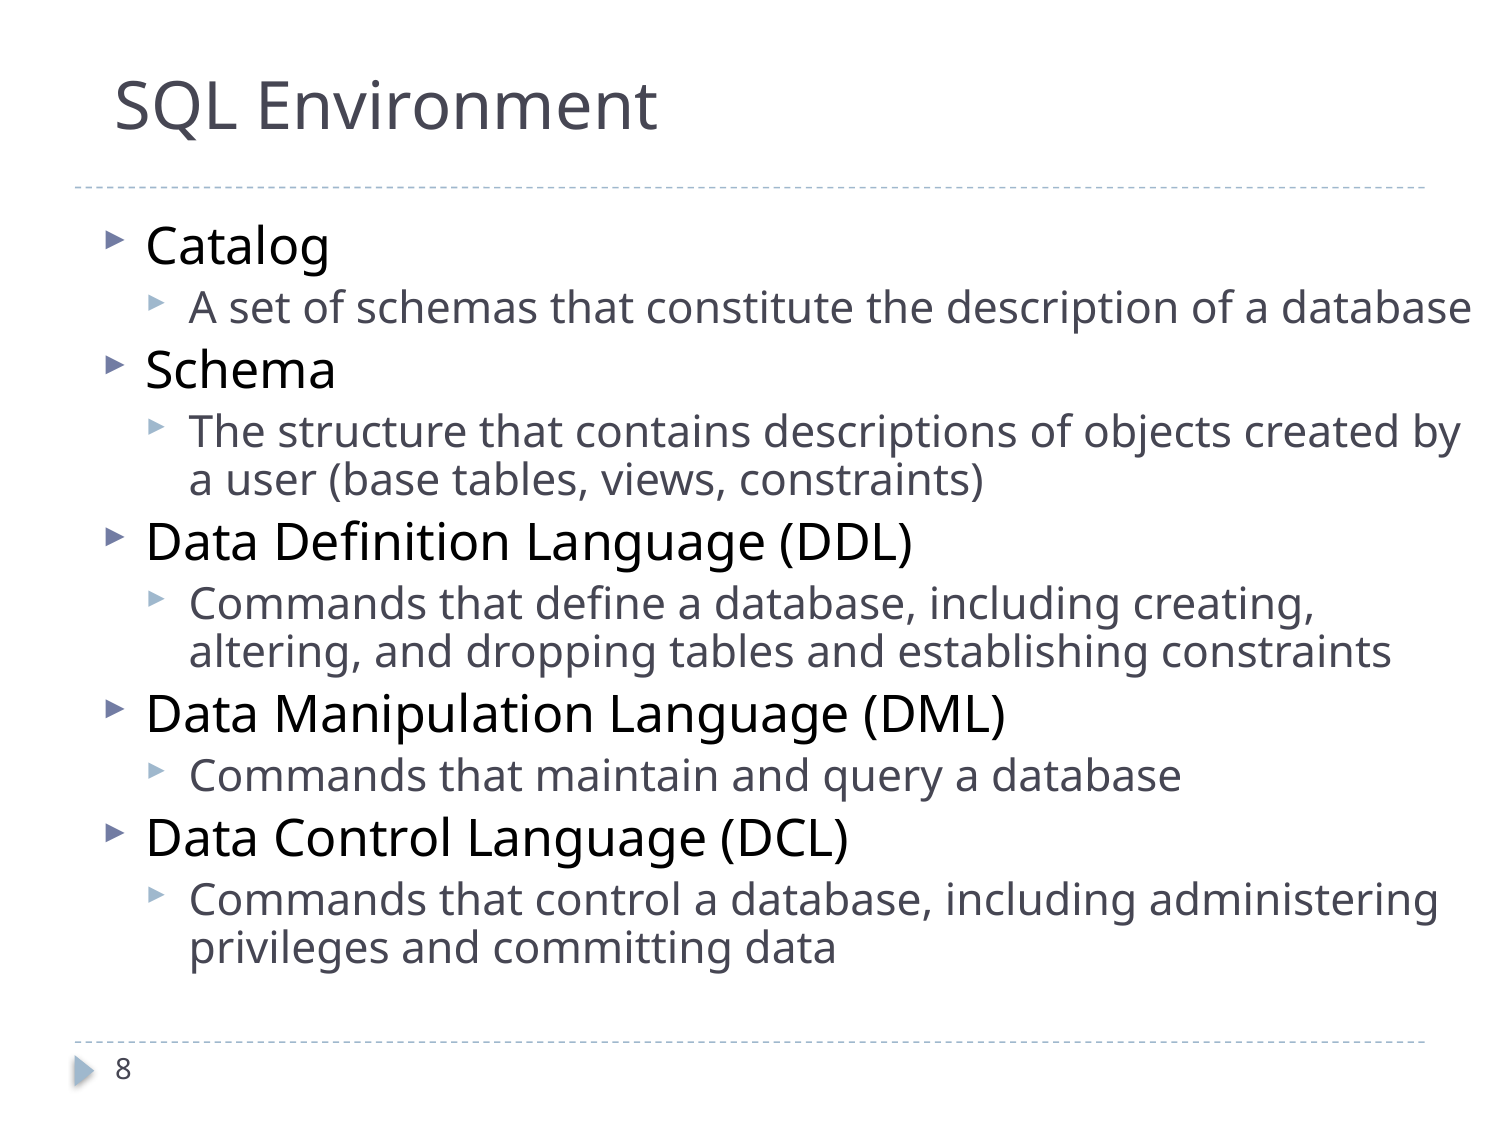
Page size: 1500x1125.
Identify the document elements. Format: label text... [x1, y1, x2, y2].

slide_number 8 [100, 1042, 426, 1103]
title SQL Environment [99, 0, 1375, 150]
list Catalog A set of schemas that constitute the description of a database Schema The structure that contains descriptions of objects created by a user (base tables, views, constraints) Data Definition Language (DDL) Commands that define a database, including creating, altering, and dropping tables and establishing constraints Data Manipulation Language (DML) Commands that maintain and query a database Data Control Language (DCL) Commands that control a database, including administering privileges and committing data [87, 212, 1500, 1000]
